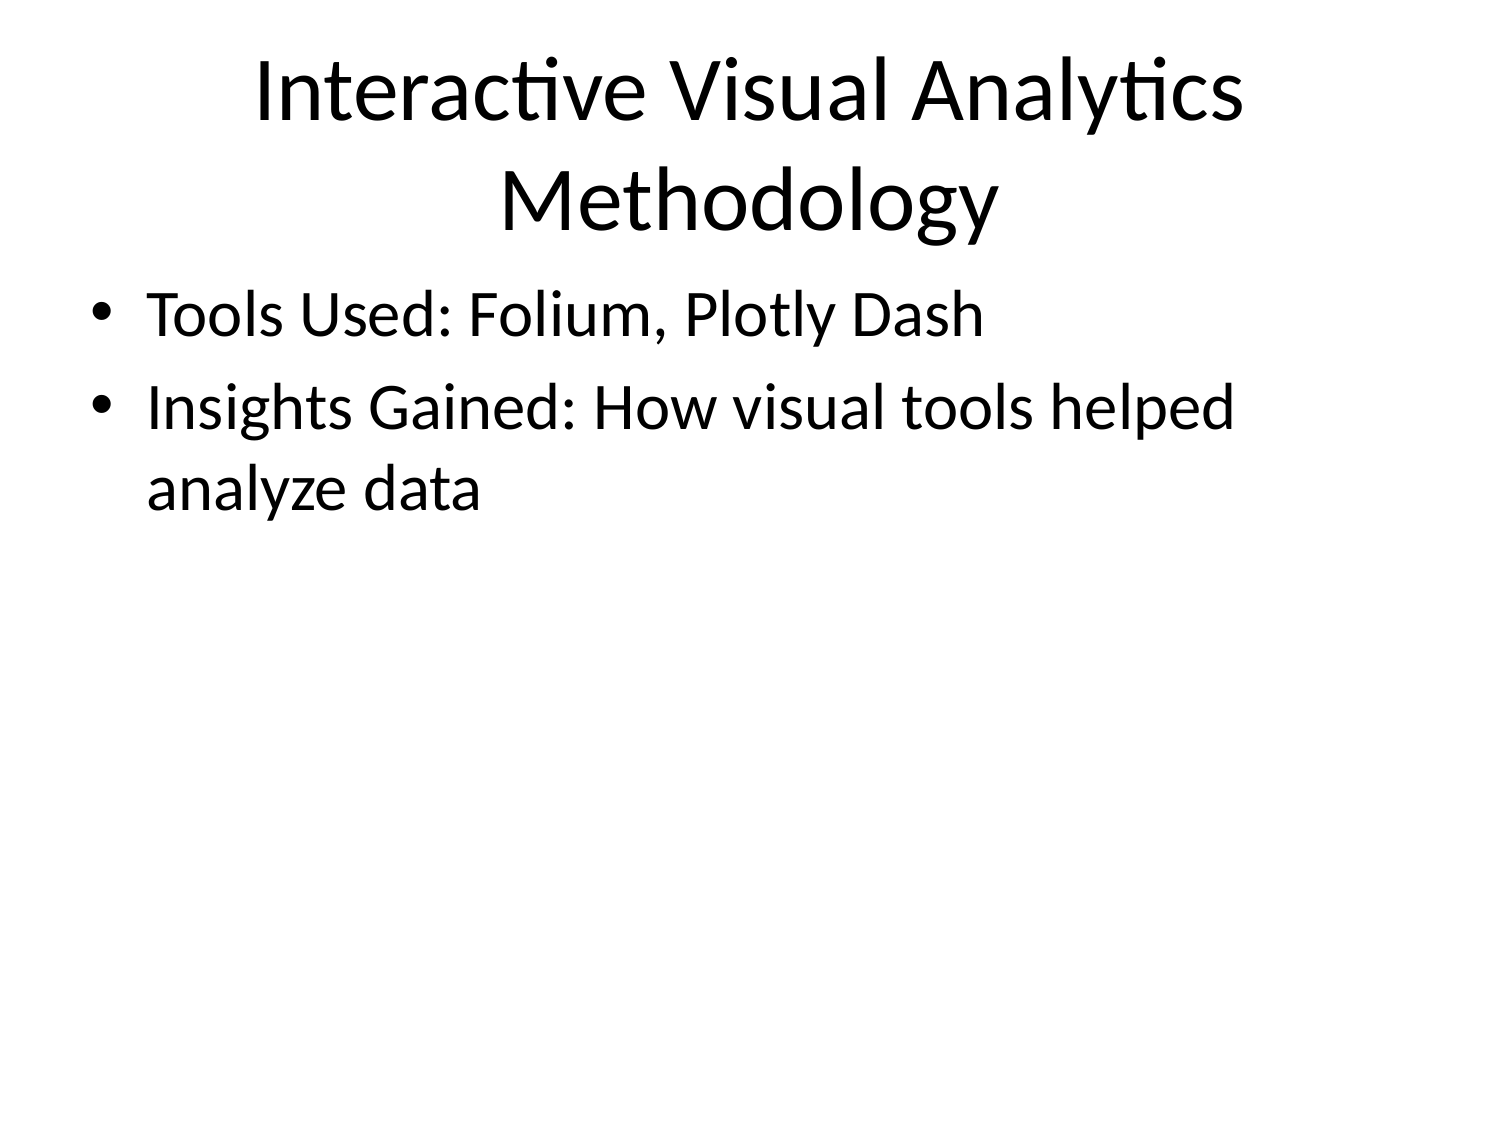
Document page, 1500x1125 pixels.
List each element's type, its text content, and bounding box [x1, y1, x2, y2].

title Interactive Visual Analytics Methodology [75, 45, 1425, 233]
list Tools Used: Folium, Plotly Dash Insights Gained: How visual tools helped analyze data [75, 262, 1425, 1005]
